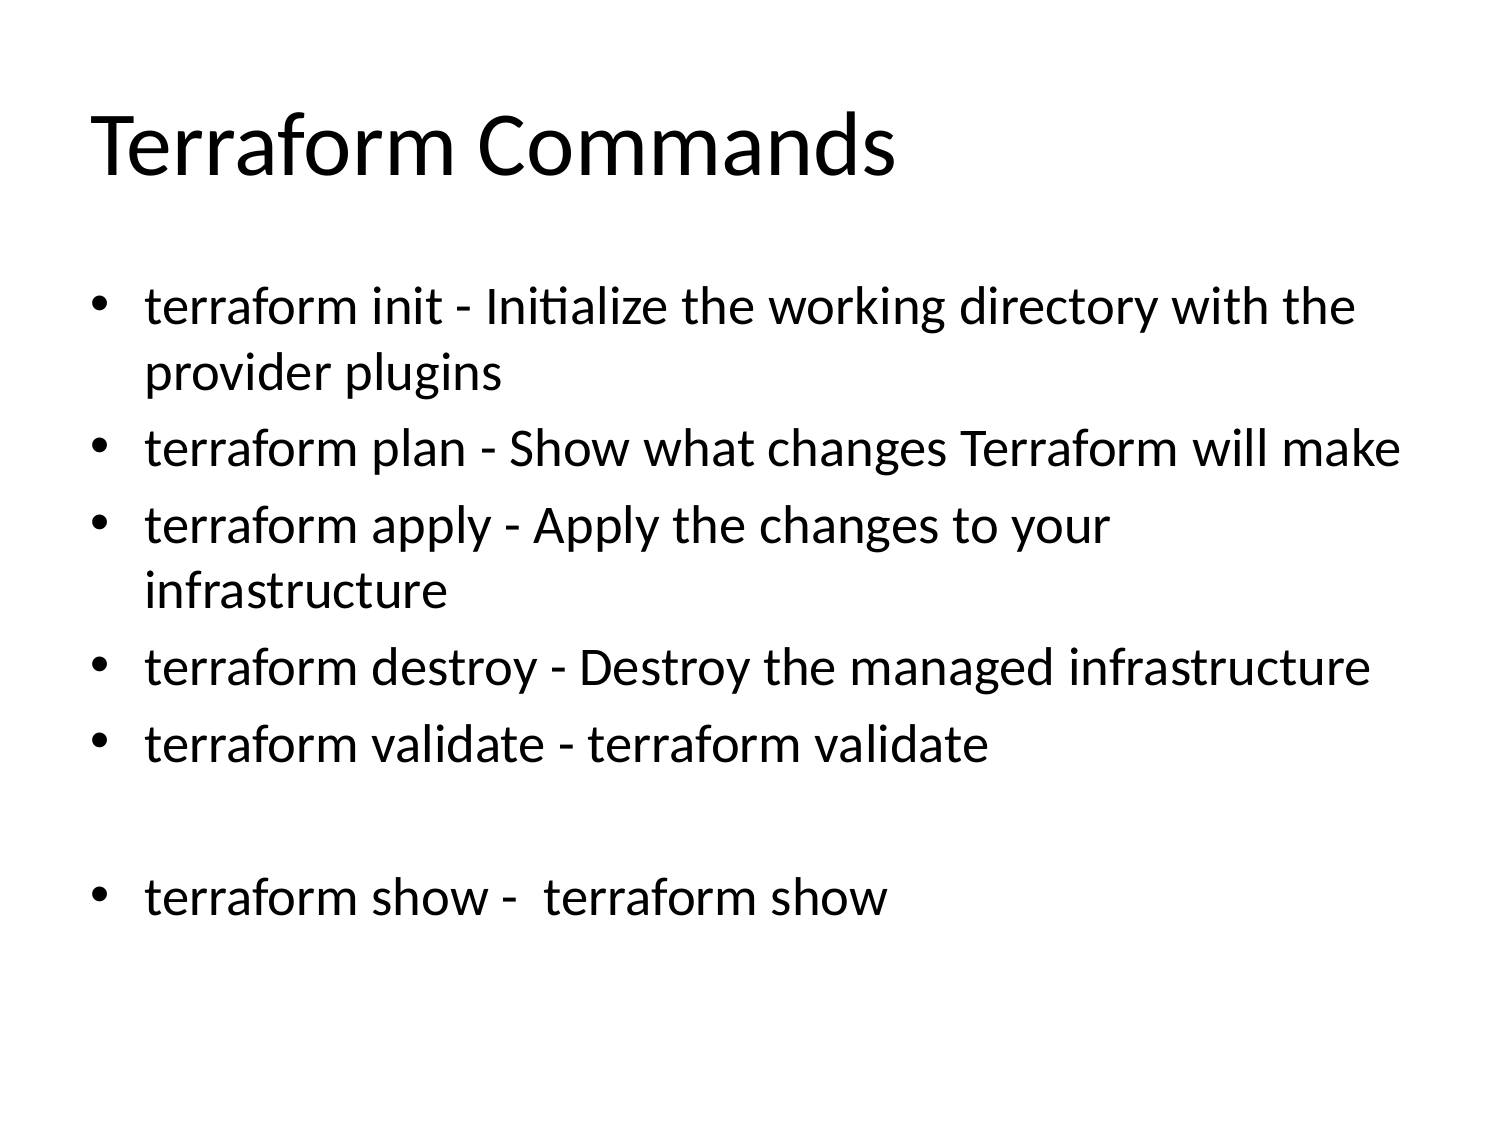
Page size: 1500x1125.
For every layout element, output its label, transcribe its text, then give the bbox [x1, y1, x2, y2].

title Terraform Commands [75, 45, 1425, 233]
list terraform init - Initialize the working directory with the provider plugins terraform plan - Show what changes Terraform will make terraform apply - Apply the changes to your infrastructure terraform destroy - Destroy the managed infrastructure terraform validate - terraform validate terraform show - terraform show [75, 262, 1425, 1005]
